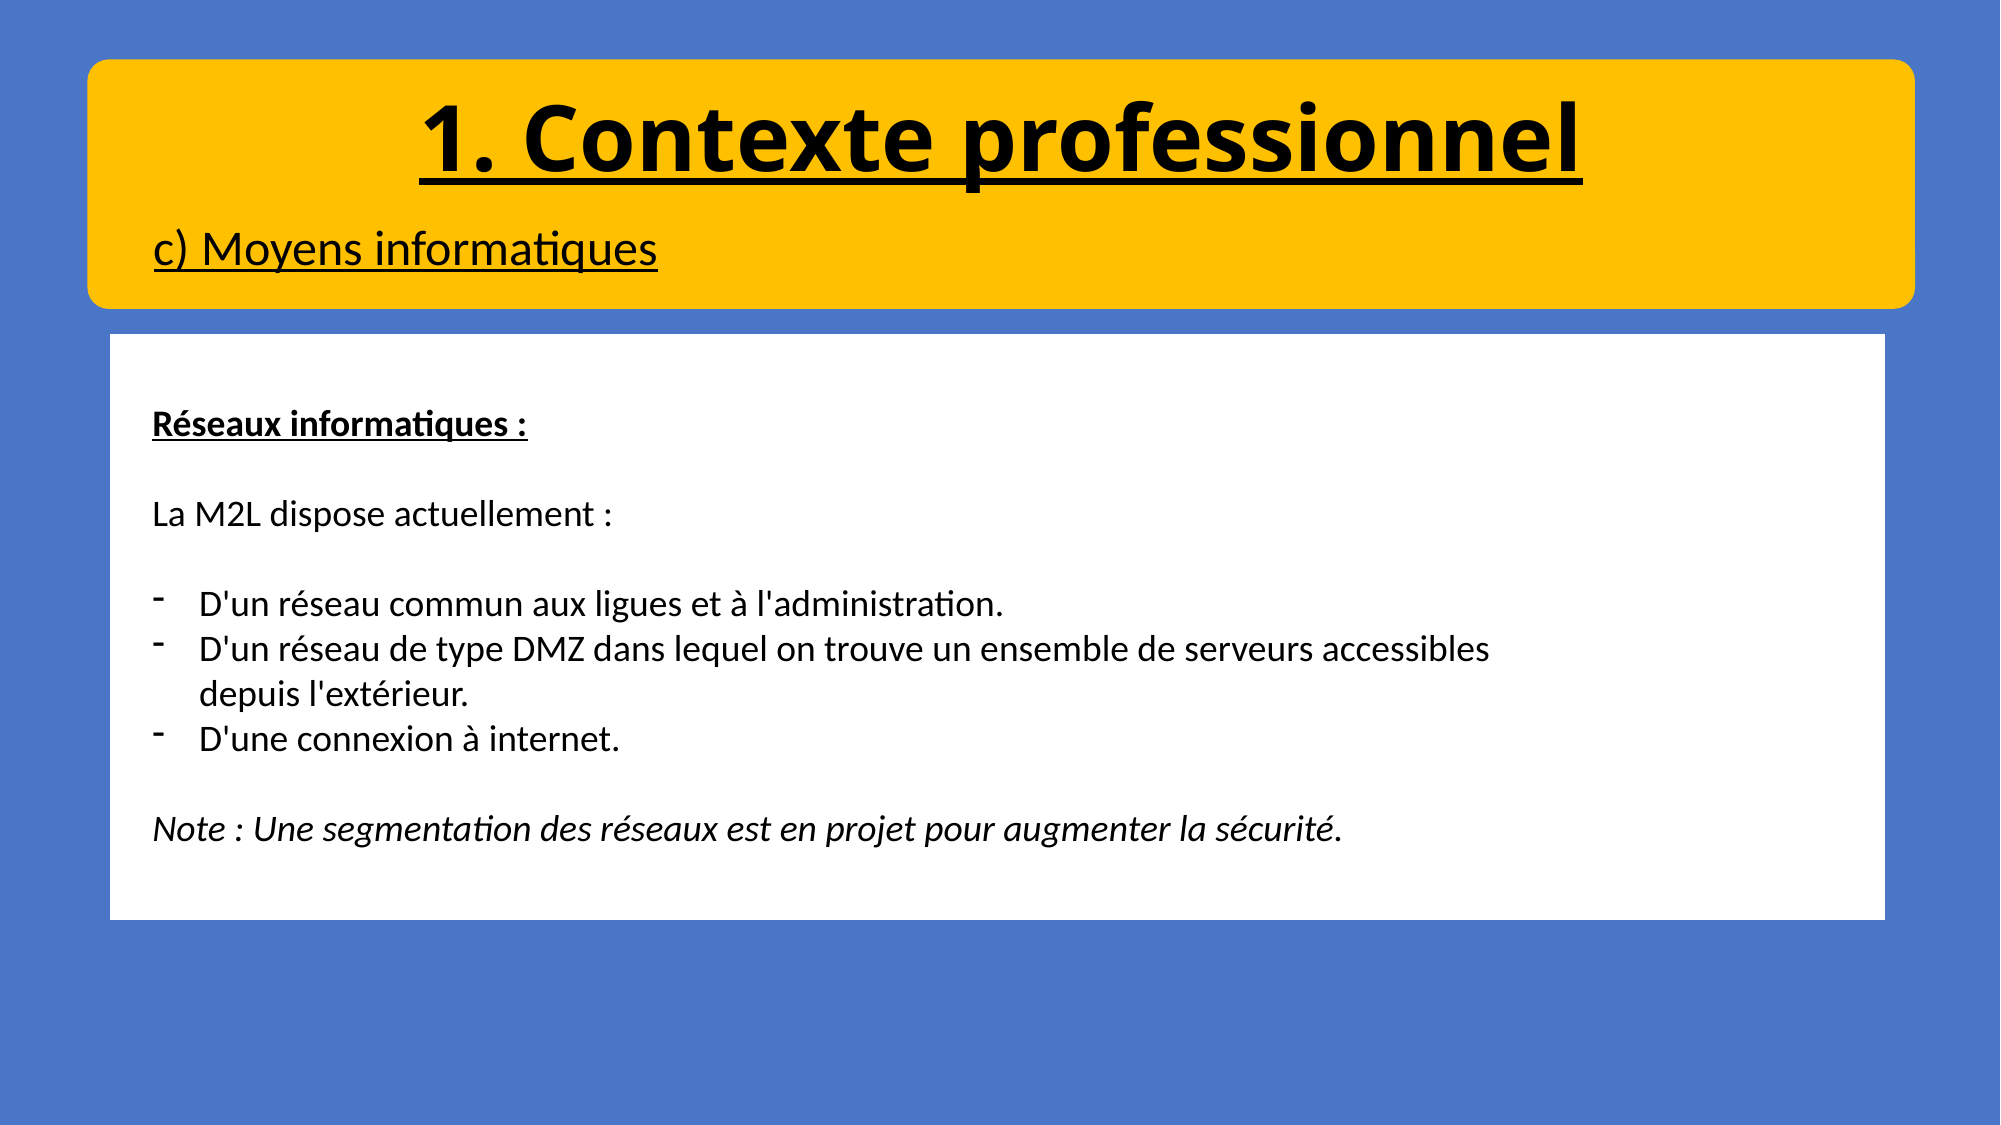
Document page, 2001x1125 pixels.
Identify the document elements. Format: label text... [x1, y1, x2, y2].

text_box c) Moyens informatiques [138, 214, 1864, 287]
text_box 1. Contexte professionnel [138, 33, 1864, 214]
text_box Réseaux informatiques : La M2L dispose actuellement : D'un réseau commun aux ligues et à l'administration. D'un réseau de type DMZ dans lequel on trouve un ensemble de serveurs accessibles depuis l'extérieur. D'une connexion à internet. Note : Une segmentation des réseaux est en projet pour augmenter la sécurité. [137, 391, 1567, 857]
text_box [110, 334, 1885, 920]
text_box [87, 59, 1916, 309]
